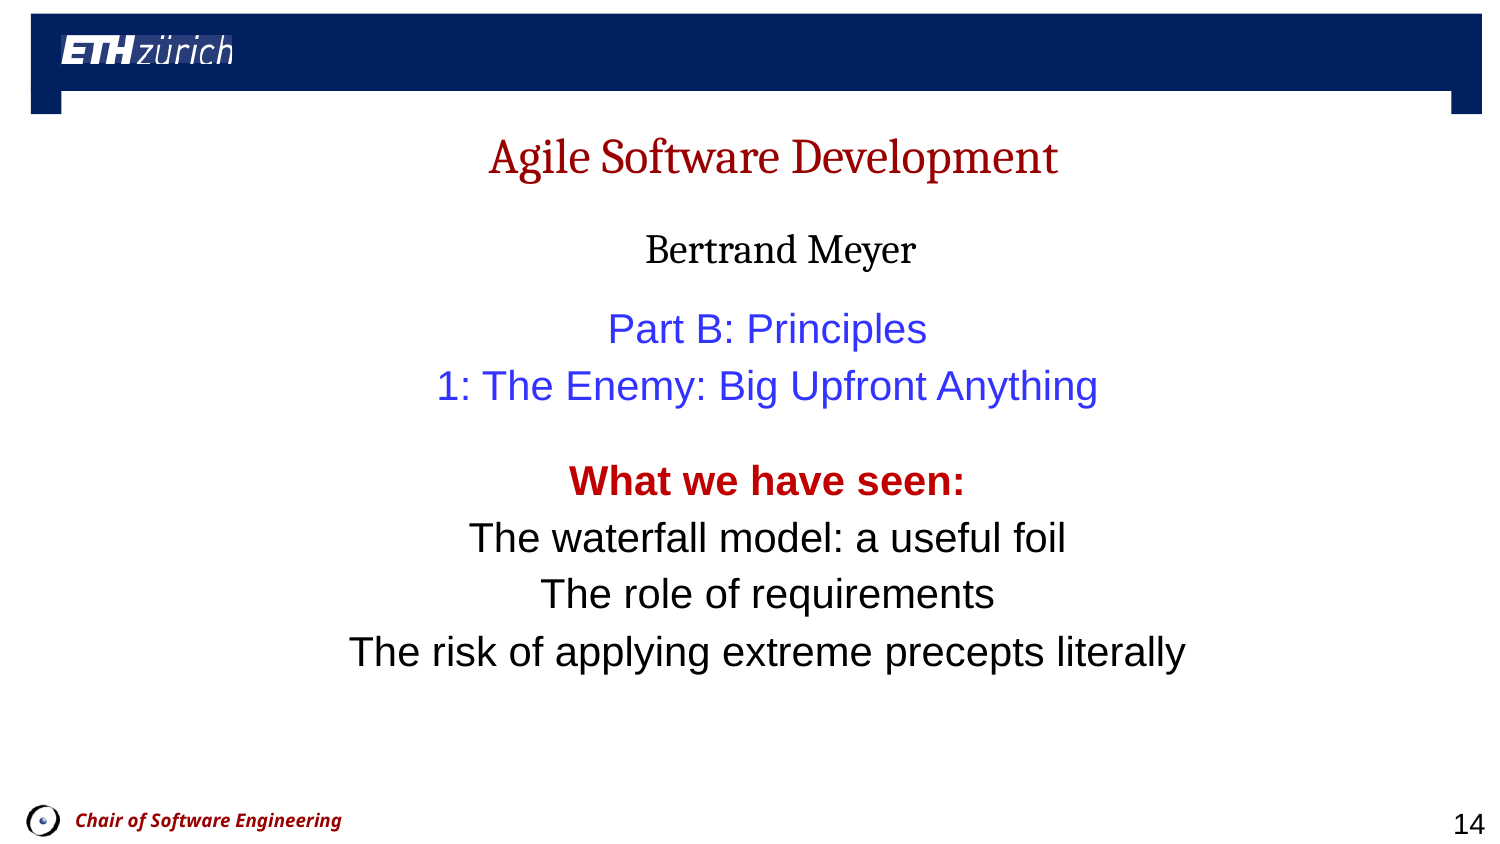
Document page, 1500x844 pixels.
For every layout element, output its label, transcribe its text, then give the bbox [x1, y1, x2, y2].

list Part B: Principles 1: The Enemy: Big Upfront Anything What we have seen: The waterfall model: a useful foil The role of requirements The risk of applying extreme precepts literally [62, 286, 1473, 769]
picture [25, 801, 61, 838]
